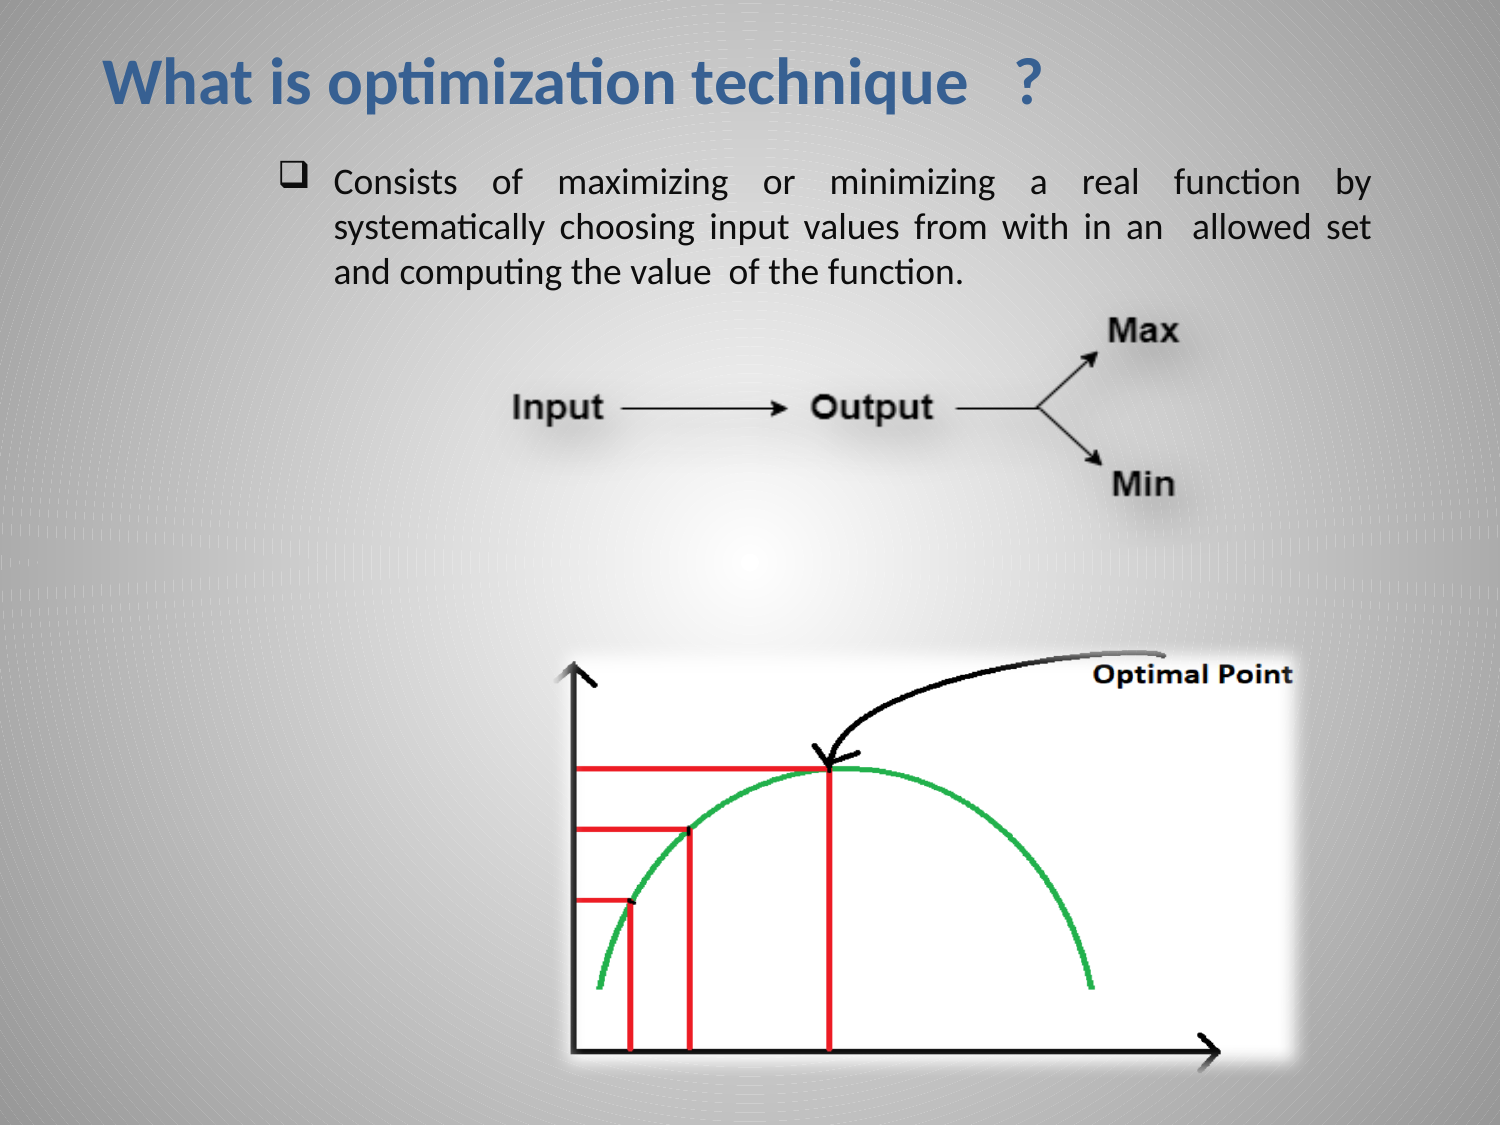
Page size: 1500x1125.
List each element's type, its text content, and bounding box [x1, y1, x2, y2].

picture [512, 312, 1188, 506]
picture [549, 637, 1313, 1080]
title What is optimization technique ? [87, 0, 1438, 125]
text_box Consists of maximizing or minimizing a real function by systematically choosing input values from with in an allowed set and computing the value of the function. [262, 149, 1388, 300]
